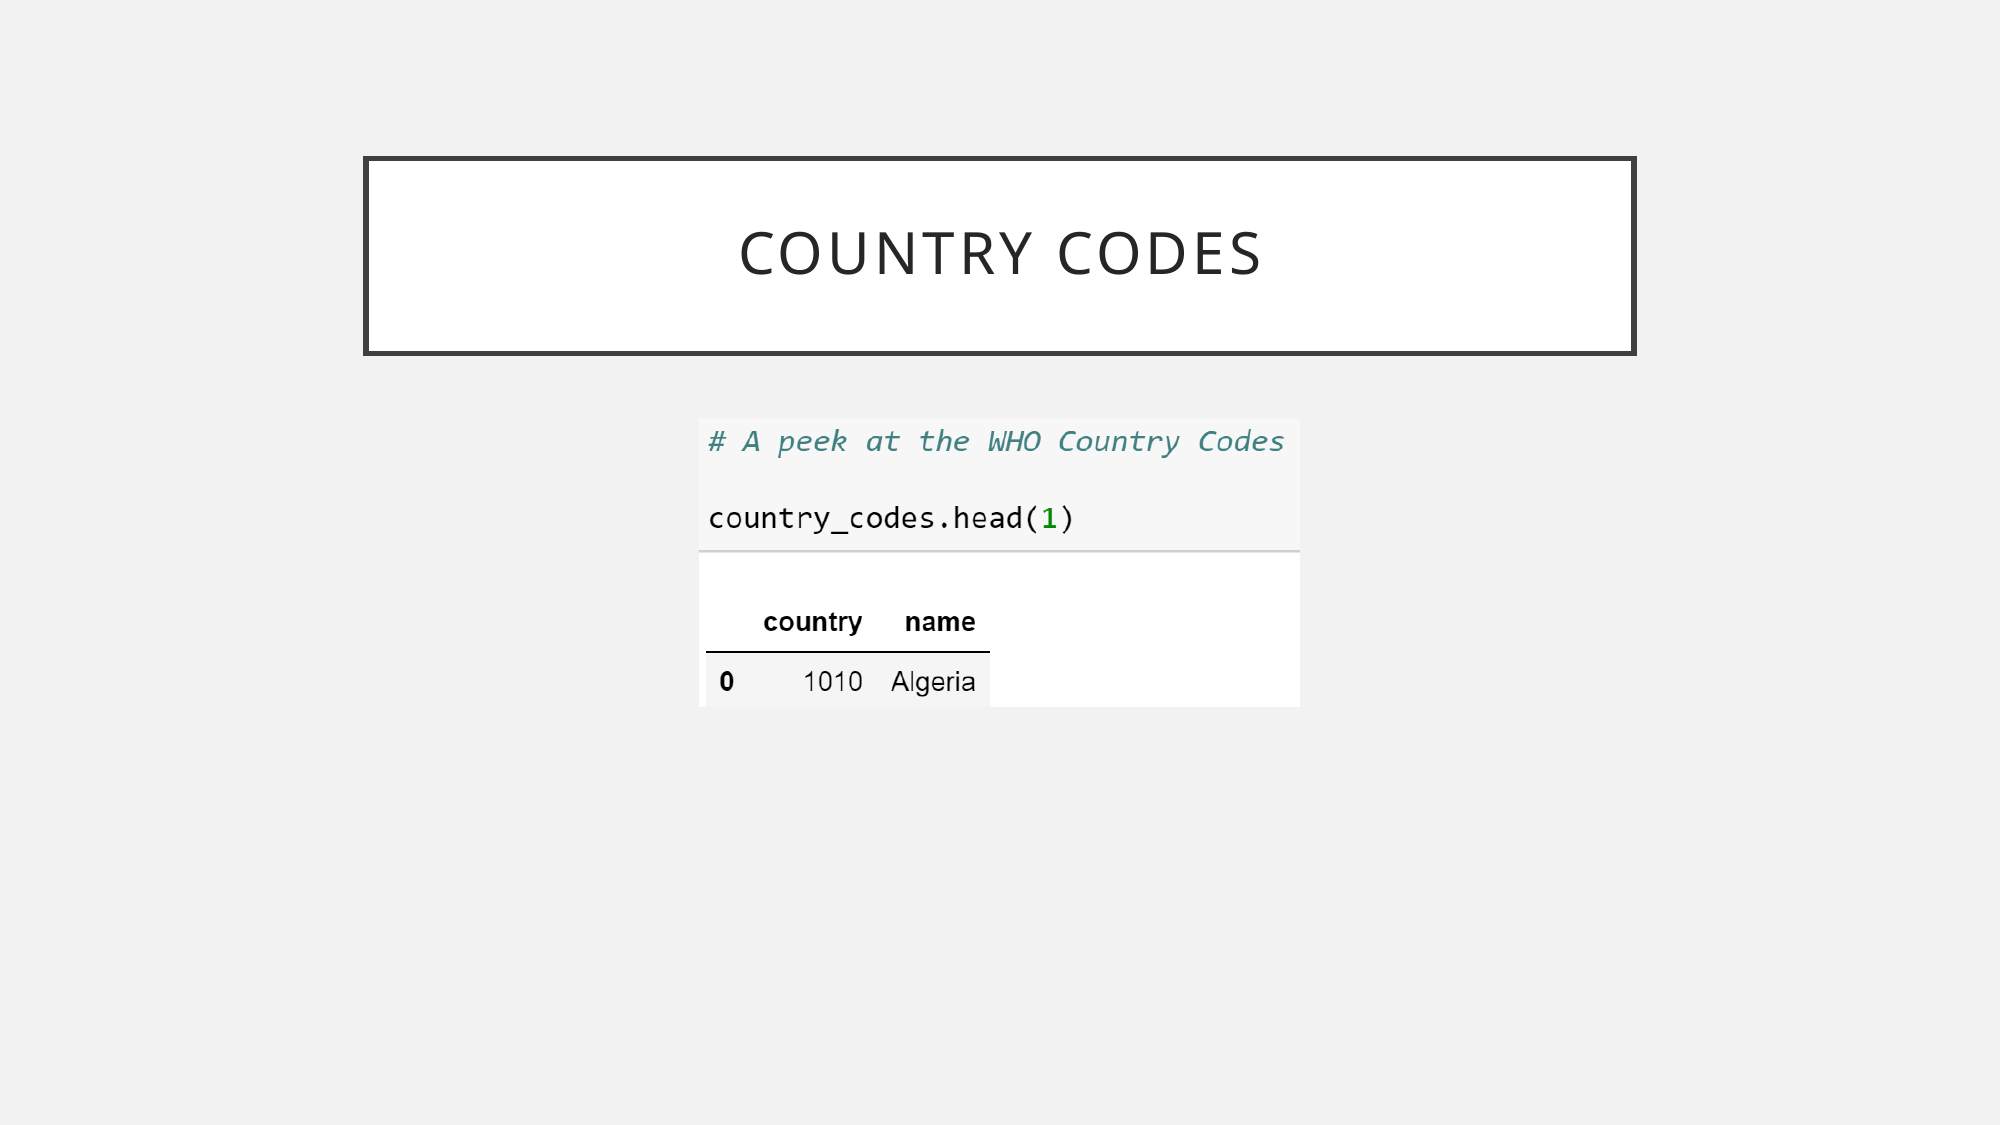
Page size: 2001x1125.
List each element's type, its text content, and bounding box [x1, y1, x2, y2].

title Country codes [363, 156, 1637, 356]
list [699, 418, 1300, 707]
